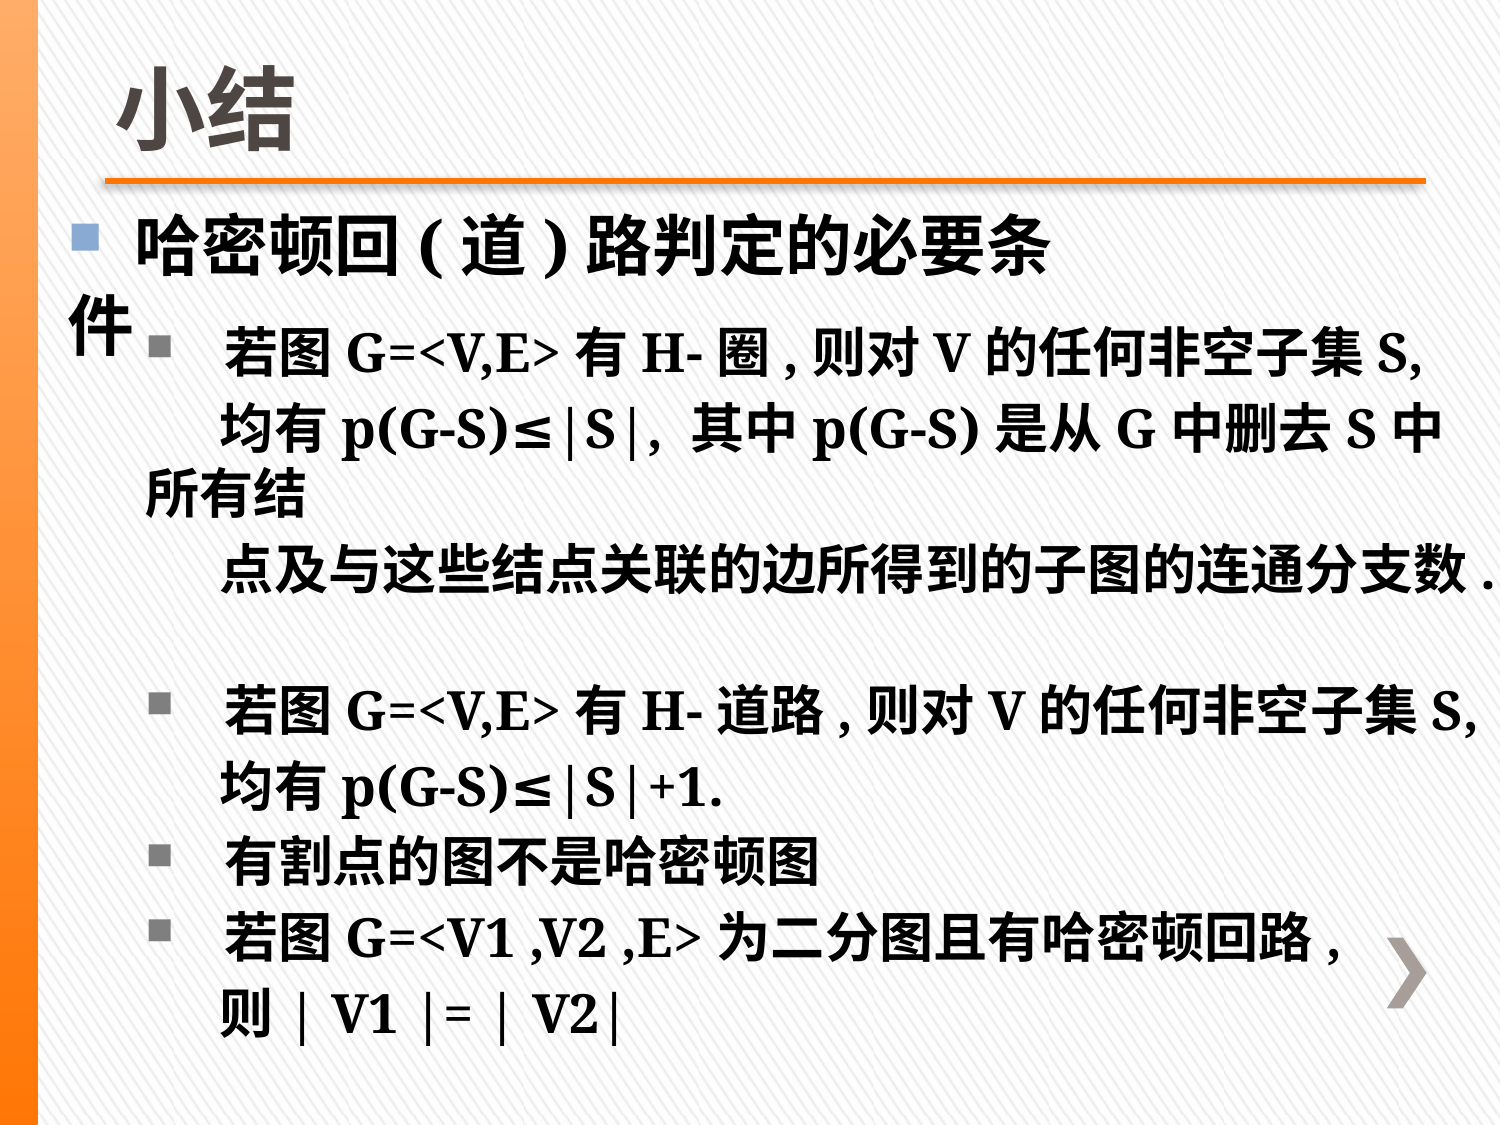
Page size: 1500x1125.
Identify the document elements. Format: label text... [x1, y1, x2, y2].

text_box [0, 281, 37, 285]
title 小结 [99, 0, 1422, 170]
text_box 若图G=<V,E>有H-圈,则对V的任何非空子集S, 均有p(G-S)≤|S|, 其中p(G-S)是从G中删去S中所有结 点及与这些结点关联的边所得到的子图的连通分支数. 若图G=<V,E>有H-道路,则对V的任何非空子集S, 均有p(G-S)≤|S|+1. 有割点的图不是哈密顿图 若图G=<V1 ,V2 ,E>为二分图且有哈密顿回路, 则| V1 |= | V2| [55, 311, 1500, 1052]
text_box 哈密顿回(道)路判定的必要条件 [53, 196, 1083, 371]
